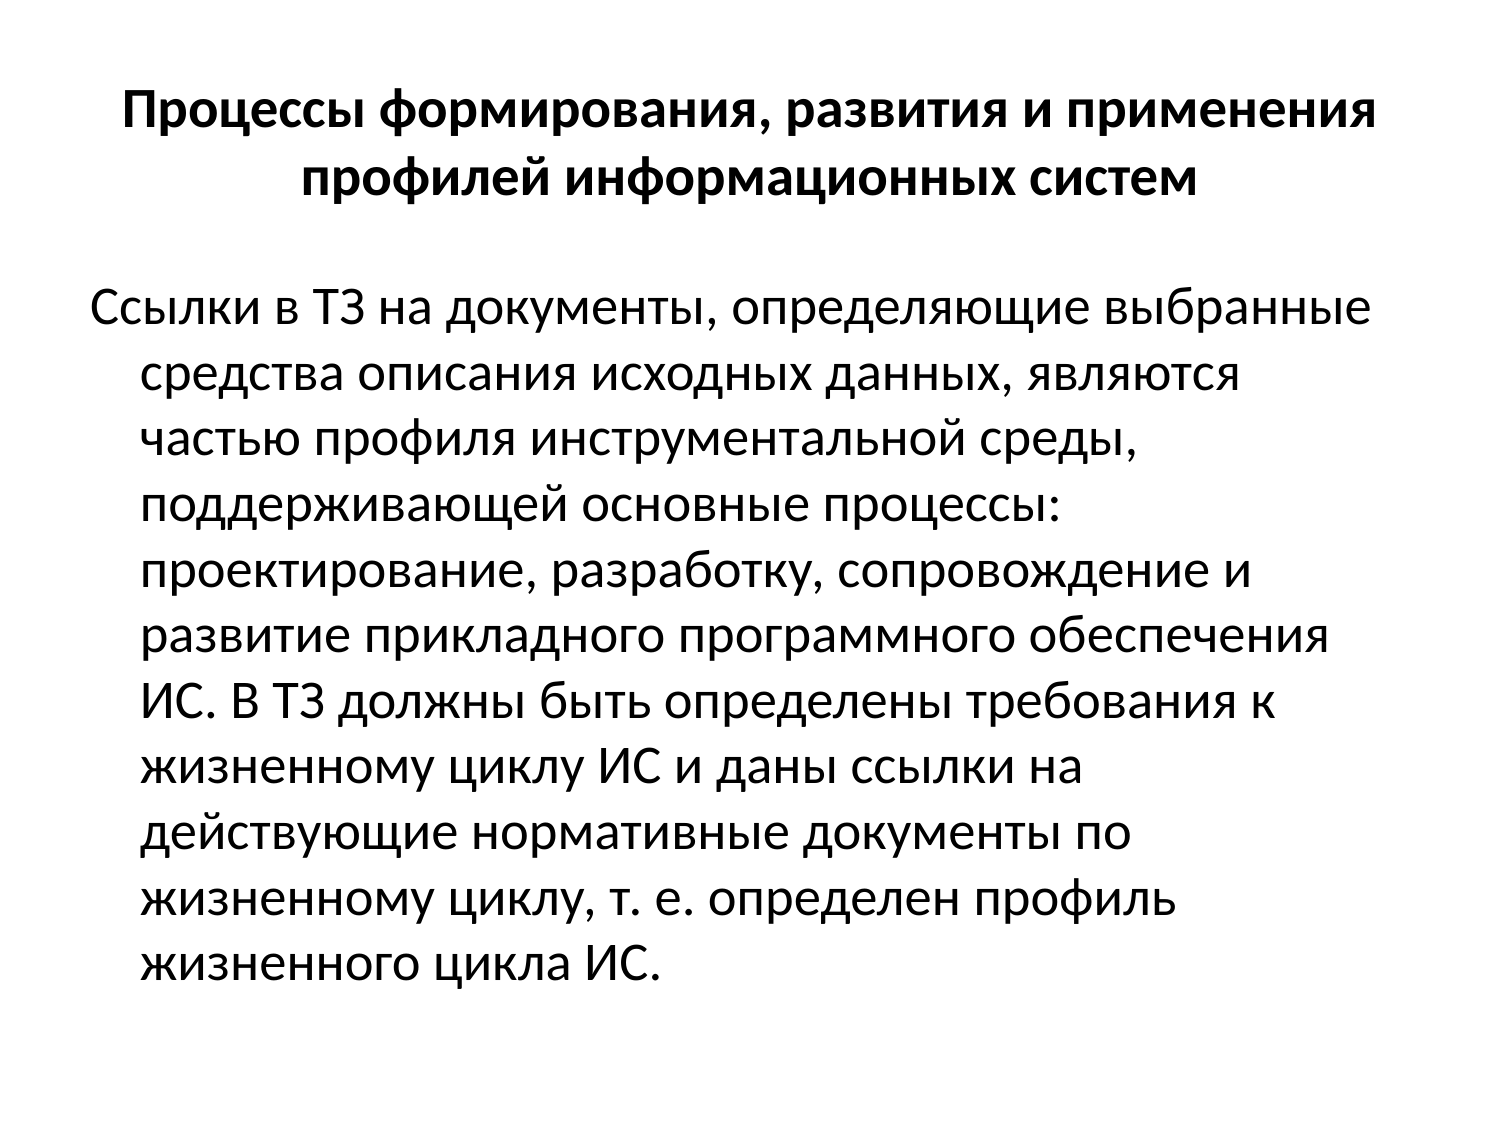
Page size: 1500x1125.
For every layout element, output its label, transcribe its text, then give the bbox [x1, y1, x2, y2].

list Ссылки в ТЗ на документы, определяющие выбранные средства описания исходных данных, являются частью профиля инструментальной среды, поддерживающей основные процессы: проектирование, разработку, сопровождение и развитие прикладного программного обеспечения ИС. В ТЗ должны быть определены требования к жизненному циклу ИС и даны ссылки на действующие нормативные документы по жизненному циклу, т. е. определен профиль жизненного цикла ИС. [75, 262, 1425, 1005]
title Процессы формирования, развития и применения профилей информационных систем [75, 45, 1425, 233]
